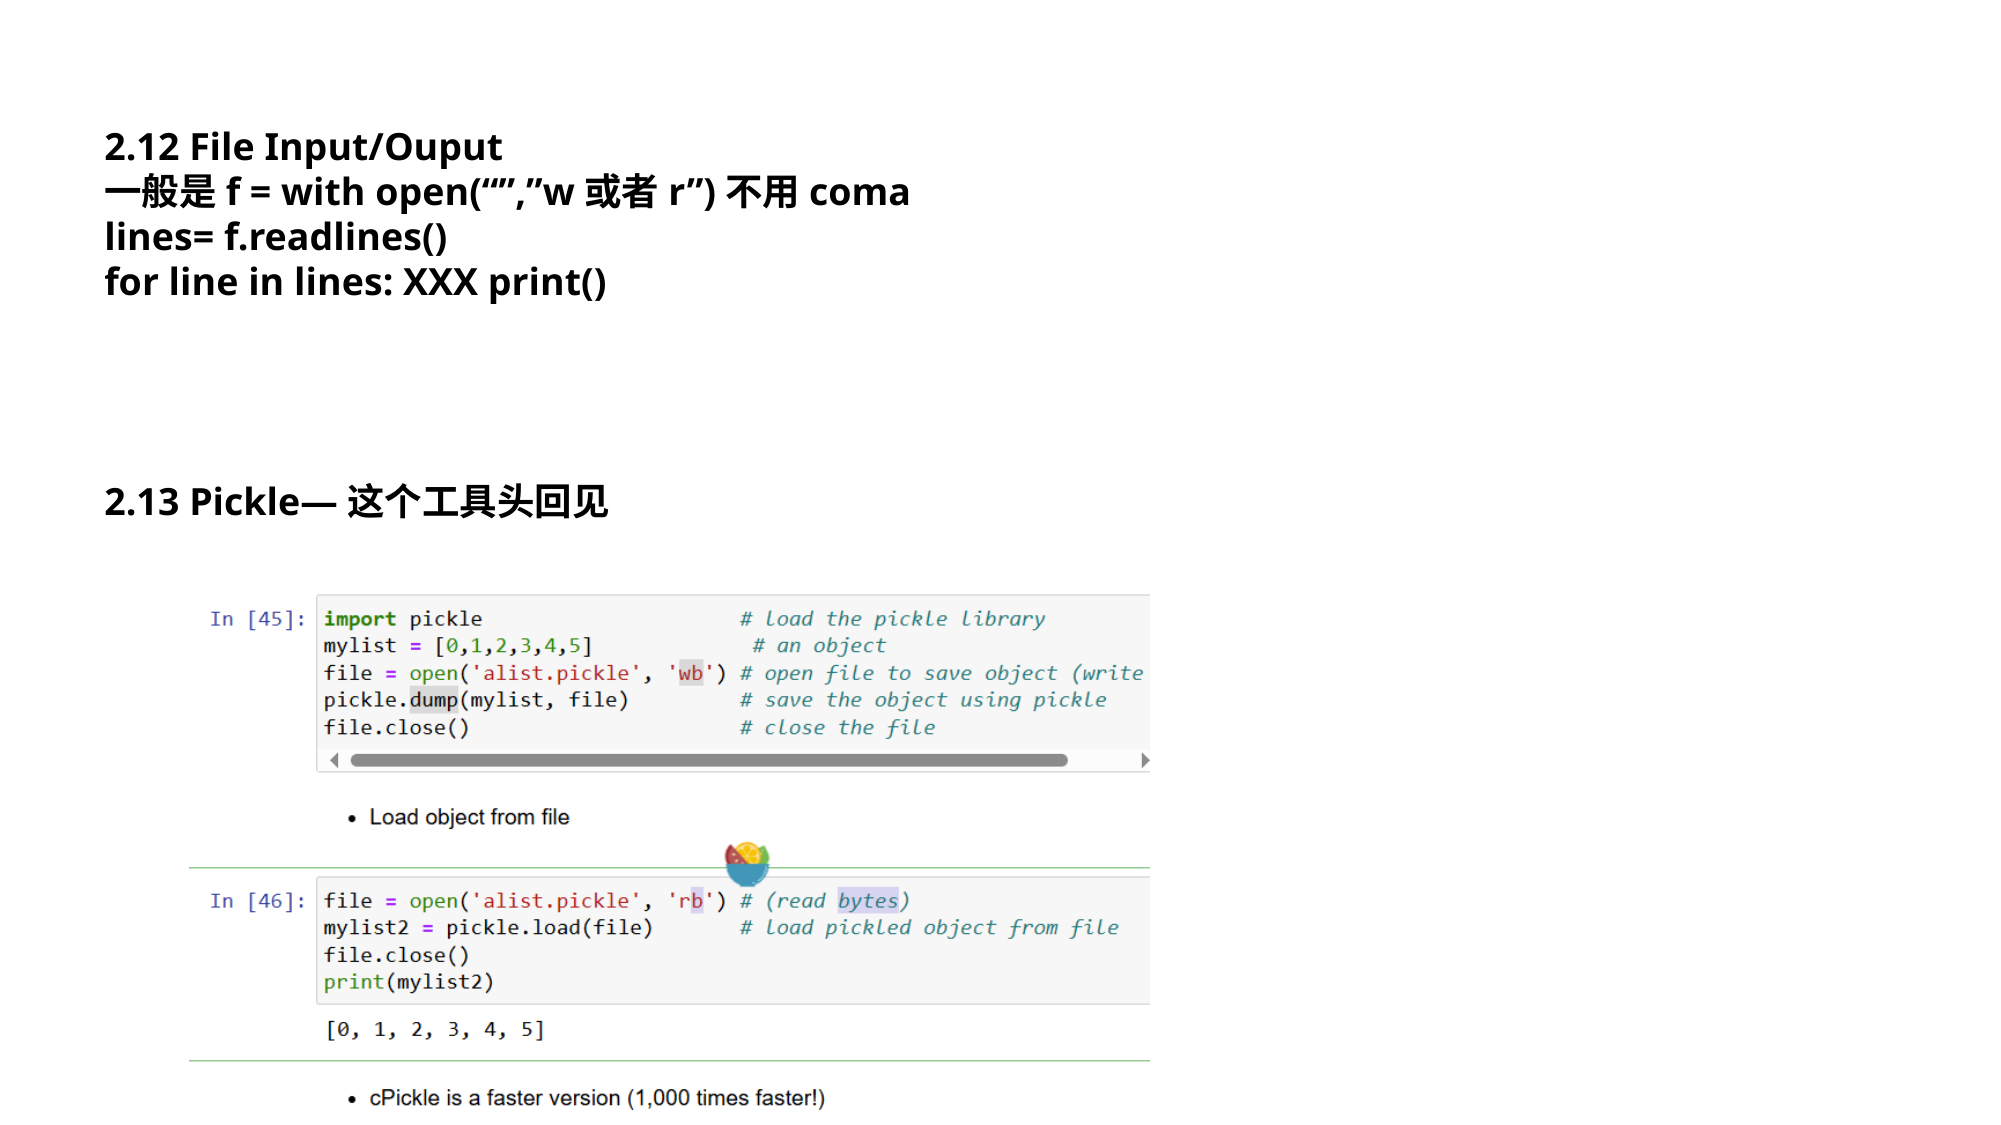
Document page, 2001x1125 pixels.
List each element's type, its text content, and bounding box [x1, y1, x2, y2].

picture [189, 576, 1150, 1125]
text_box 2.12 File Input/Ouput 一般是f = with open(“”,”w或者r”)不用coma lines= f.readlines() for line in lines: XXX print() [89, 115, 1090, 356]
text_box 2.13 Pickle—这个工具头回见 [89, 470, 1090, 576]
